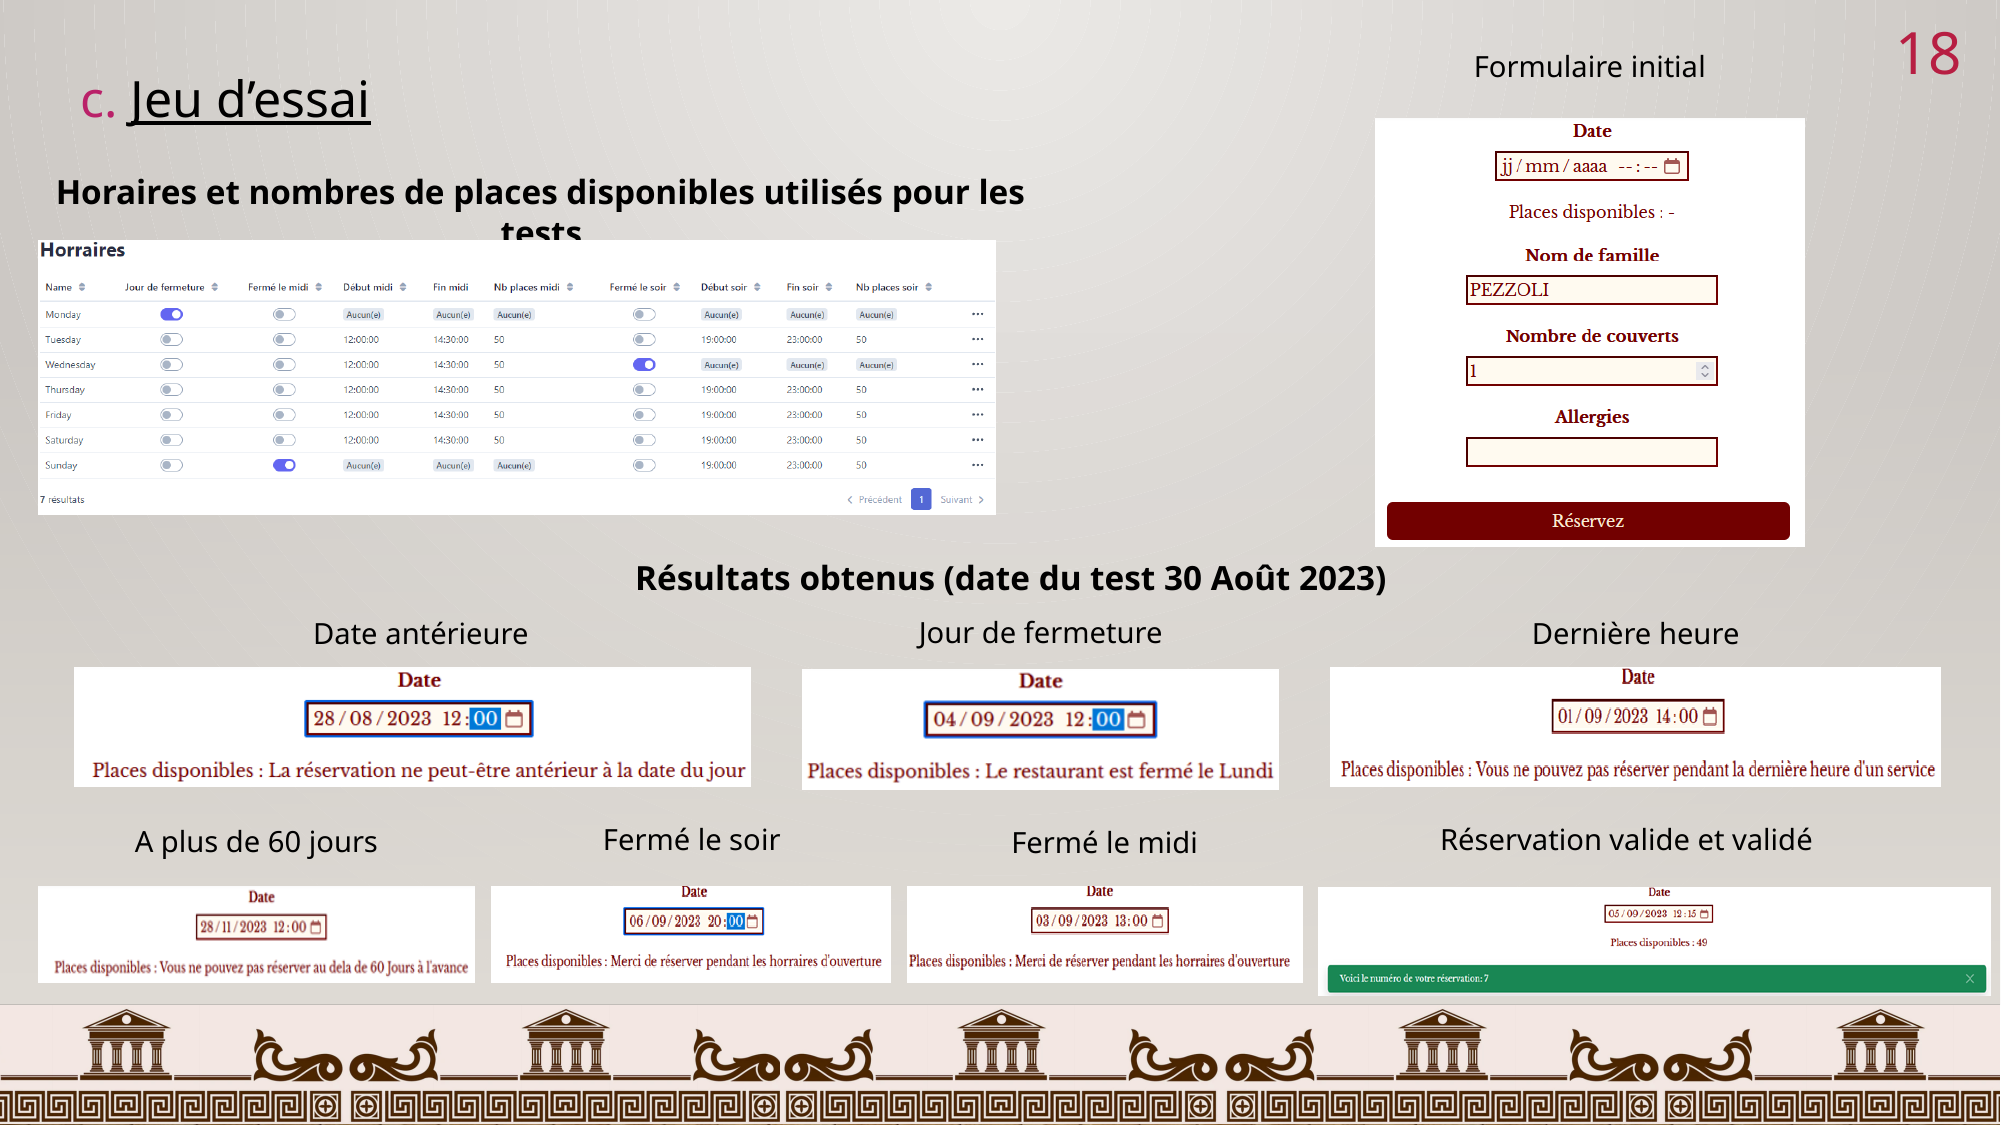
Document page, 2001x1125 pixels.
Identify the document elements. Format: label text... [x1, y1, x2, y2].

picture [38, 240, 996, 516]
picture [38, 886, 475, 983]
text_box Fermé le soir [588, 813, 796, 864]
text_box Date antérieure [298, 608, 544, 658]
text_box Jour de fermeture [904, 607, 1178, 657]
text_box Résultats obtenus (date du test 30 Août 2023) [81, 549, 1941, 605]
text_box Réservation valide et validé [1425, 813, 1828, 864]
picture [1318, 886, 1991, 996]
text_box A plus de 60 jours [120, 816, 394, 866]
picture [906, 886, 1303, 983]
picture [1374, 118, 1805, 548]
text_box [0, 1004, 2000, 1125]
text_box Horaires et nombres de places disponibles utilisés pour les tests [26, 164, 1057, 259]
text_box Dernière heure [1517, 608, 1755, 658]
text_box Formulaire initial [1459, 40, 1721, 91]
picture [802, 669, 1279, 791]
picture [491, 886, 891, 983]
picture [1330, 667, 1941, 787]
slide_number 18 [1843, 8, 1977, 92]
picture [74, 667, 752, 787]
text_box c. Jeu d’essai [65, 47, 837, 164]
text_box Fermé le midi [996, 816, 1213, 867]
